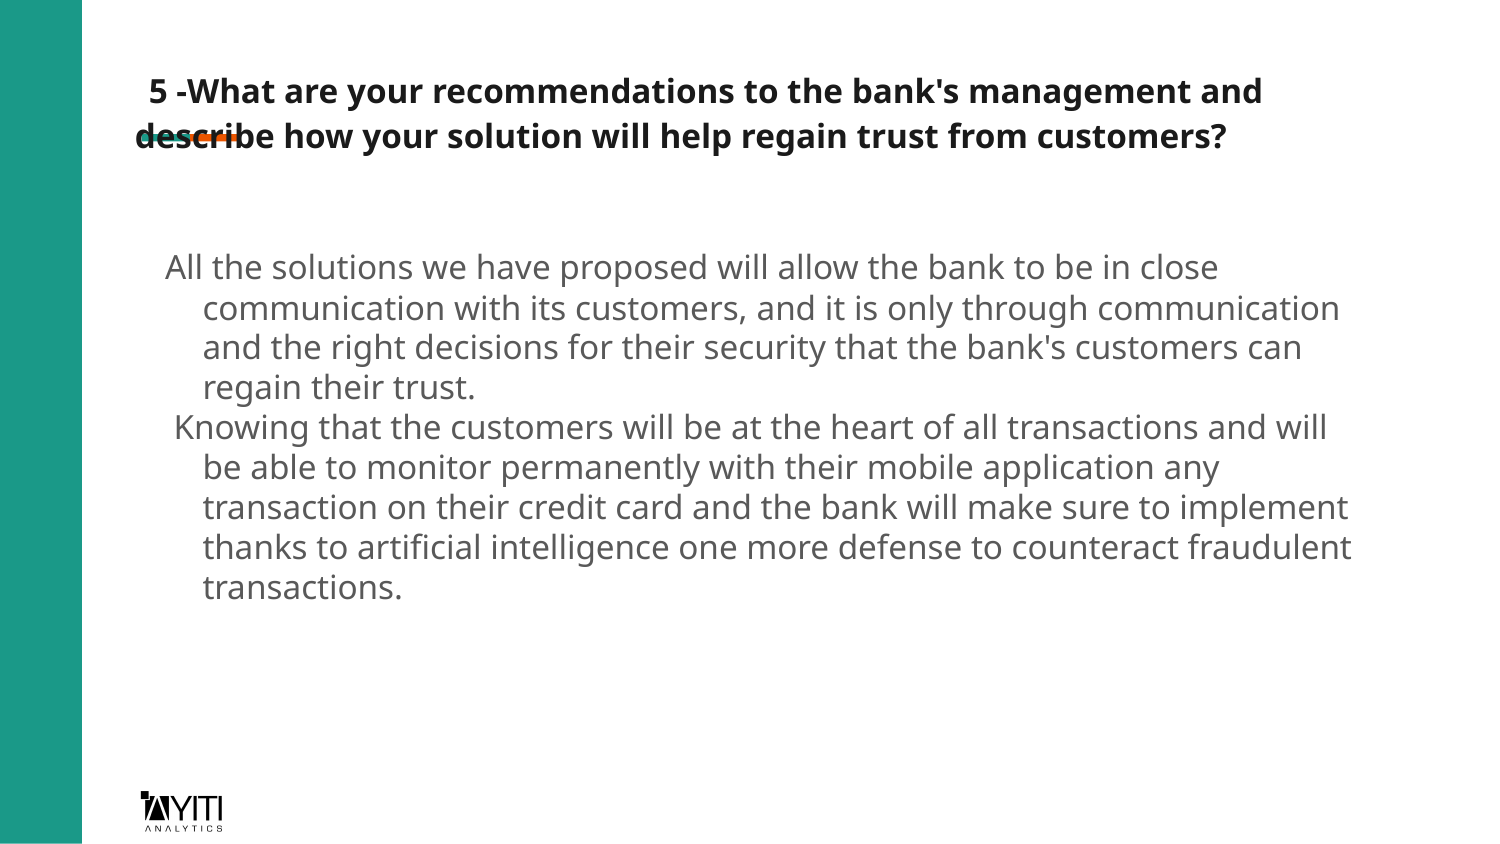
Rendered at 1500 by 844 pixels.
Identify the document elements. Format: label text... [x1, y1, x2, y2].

picture [140, 791, 222, 832]
list All the solutions we have proposed will allow the bank to be in close communication with its customers, and it is only through communication and the right decisions for their security that the bank's customers can regain their trust. Knowing that the customers will be at the heart of all transactions and will be able to monitor permanently with their mobile application any transaction on their credit card and the bank will make sure to implement thanks to artificial intelligence one more defense to counteract fraudulent transactions. [127, 246, 1366, 570]
title 5 -What are your recommendations to the bank's management and describe how your solution will help regain trust from customers? [134, 49, 1366, 156]
